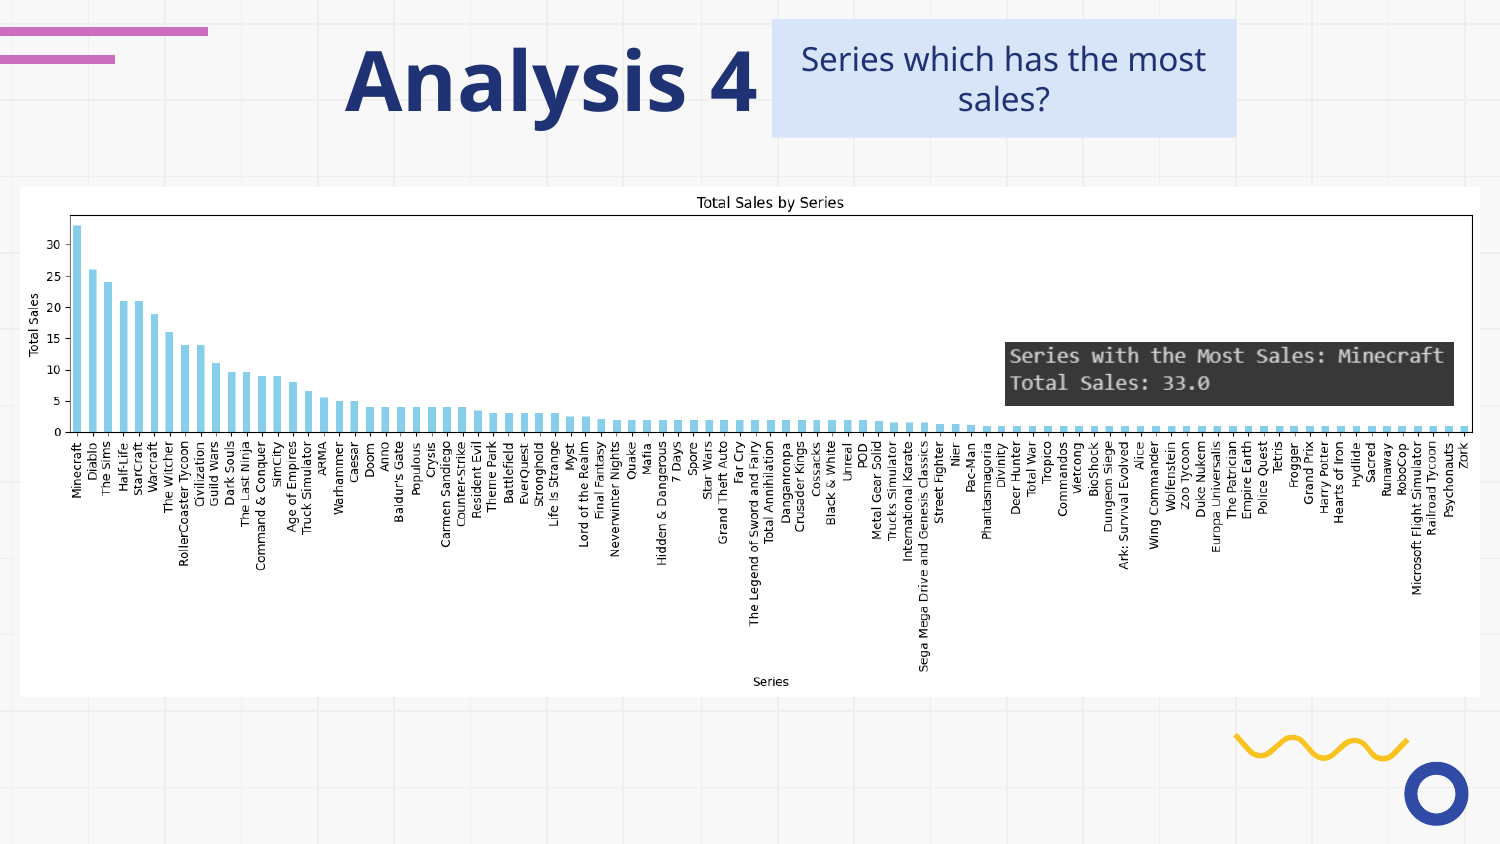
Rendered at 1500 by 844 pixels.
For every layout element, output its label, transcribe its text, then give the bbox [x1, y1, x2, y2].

picture [20, 187, 1480, 697]
subtitle Series which has the most sales? [772, 19, 1237, 138]
title Analysis 4 [319, 12, 784, 145]
